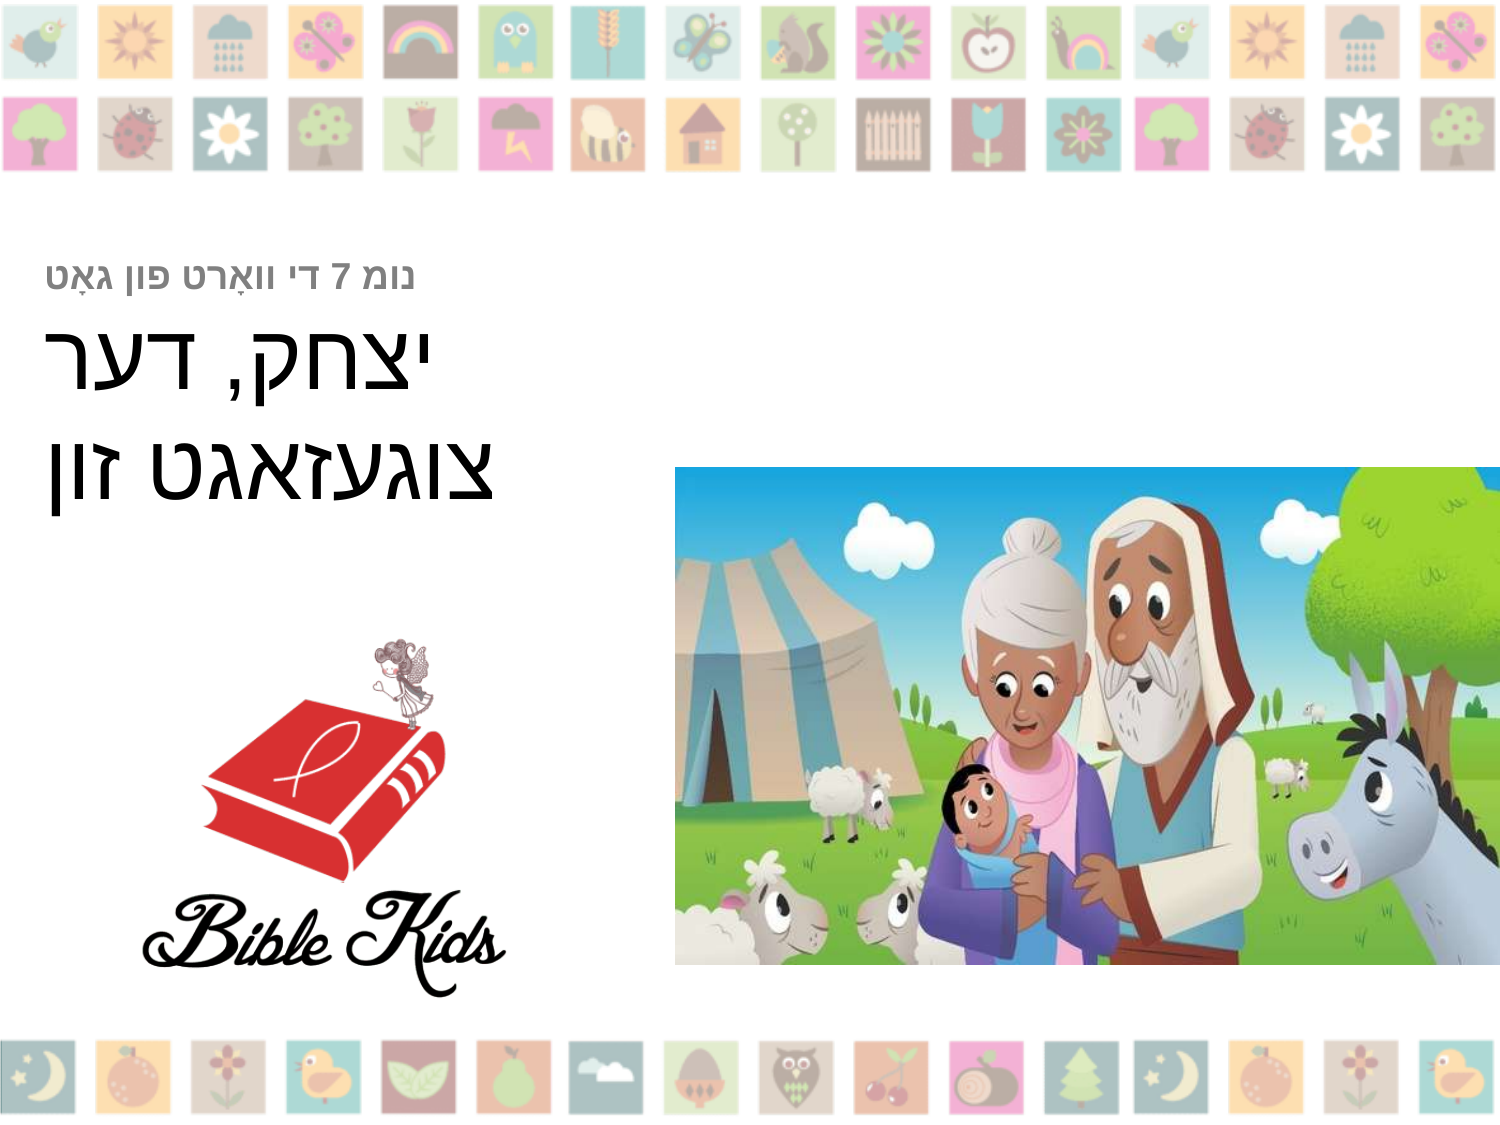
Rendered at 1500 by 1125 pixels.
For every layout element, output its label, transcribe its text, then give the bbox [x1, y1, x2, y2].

text_box יצחק, דער צוגעזאגט זון [29, 290, 675, 526]
picture [675, 467, 1500, 965]
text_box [0, 1028, 1500, 1118]
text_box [0, 3, 1500, 181]
text_box נומ 7 די וואָרט פון גאָט [29, 244, 632, 290]
picture [117, 600, 544, 1027]
